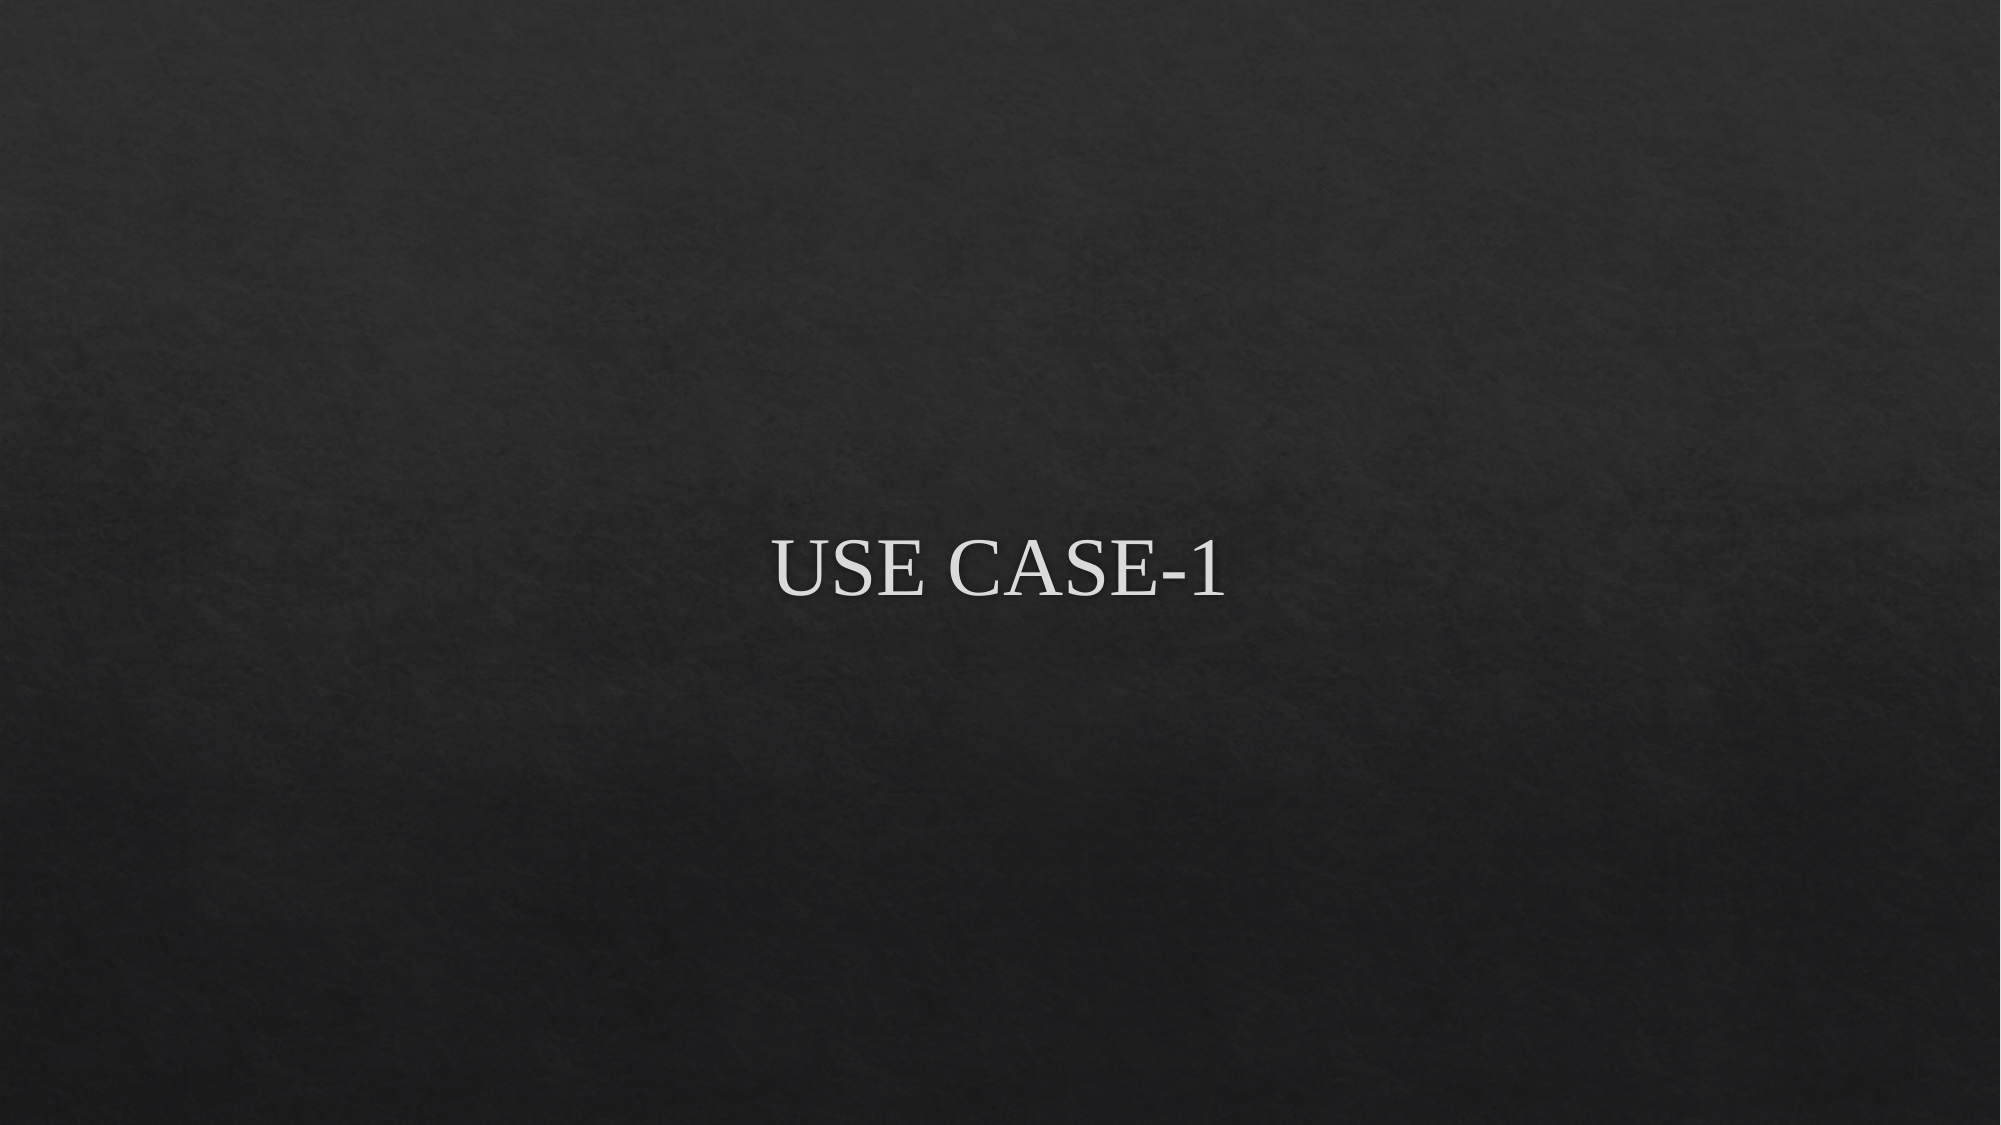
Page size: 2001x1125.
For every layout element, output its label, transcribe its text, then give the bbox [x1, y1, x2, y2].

title USE CASE-1 [150, 482, 1850, 643]
